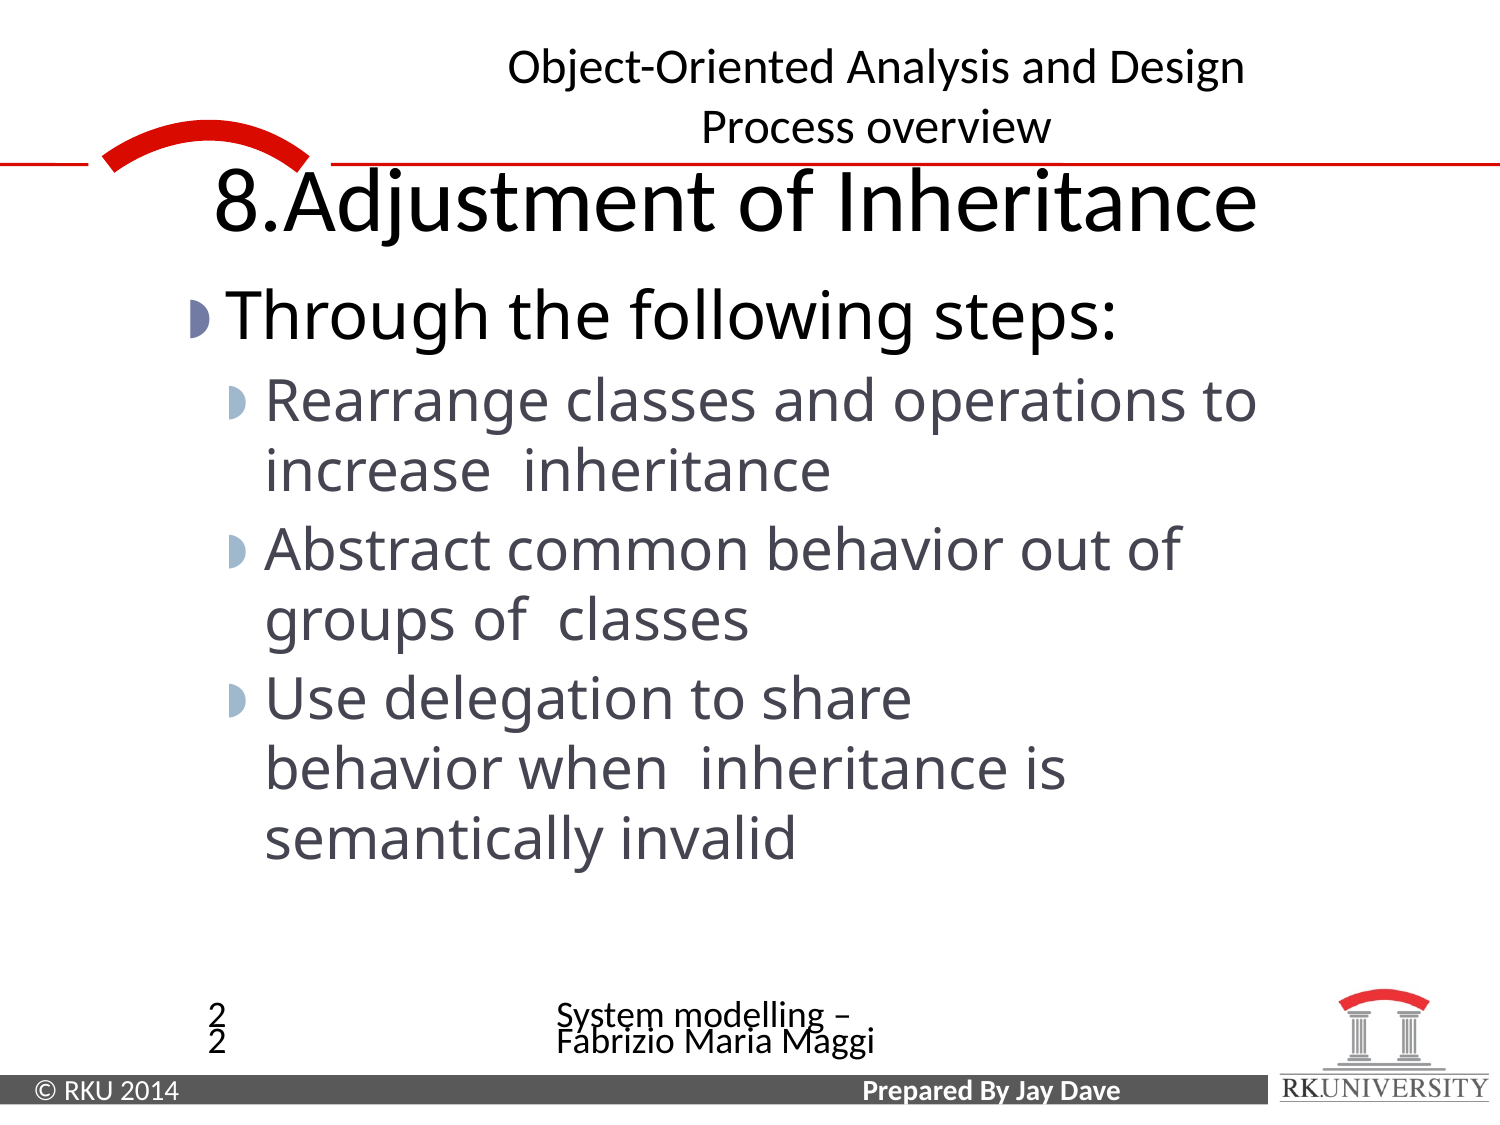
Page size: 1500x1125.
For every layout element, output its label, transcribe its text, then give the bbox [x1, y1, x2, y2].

slide_number 22 [202, 1008, 239, 1125]
picture [1268, 963, 1500, 1125]
footer System modelling – Fabrizio Maria Maggi [554, 1008, 968, 1125]
title 8.Adjustment of Inheritance [183, 138, 1288, 260]
text_box Through the following steps: Rearrange classes and operations to increase inheritance Abstract common behavior out of groups of classes Use delegation to share behavior when inheritance is semantically invalid [183, 260, 1303, 871]
